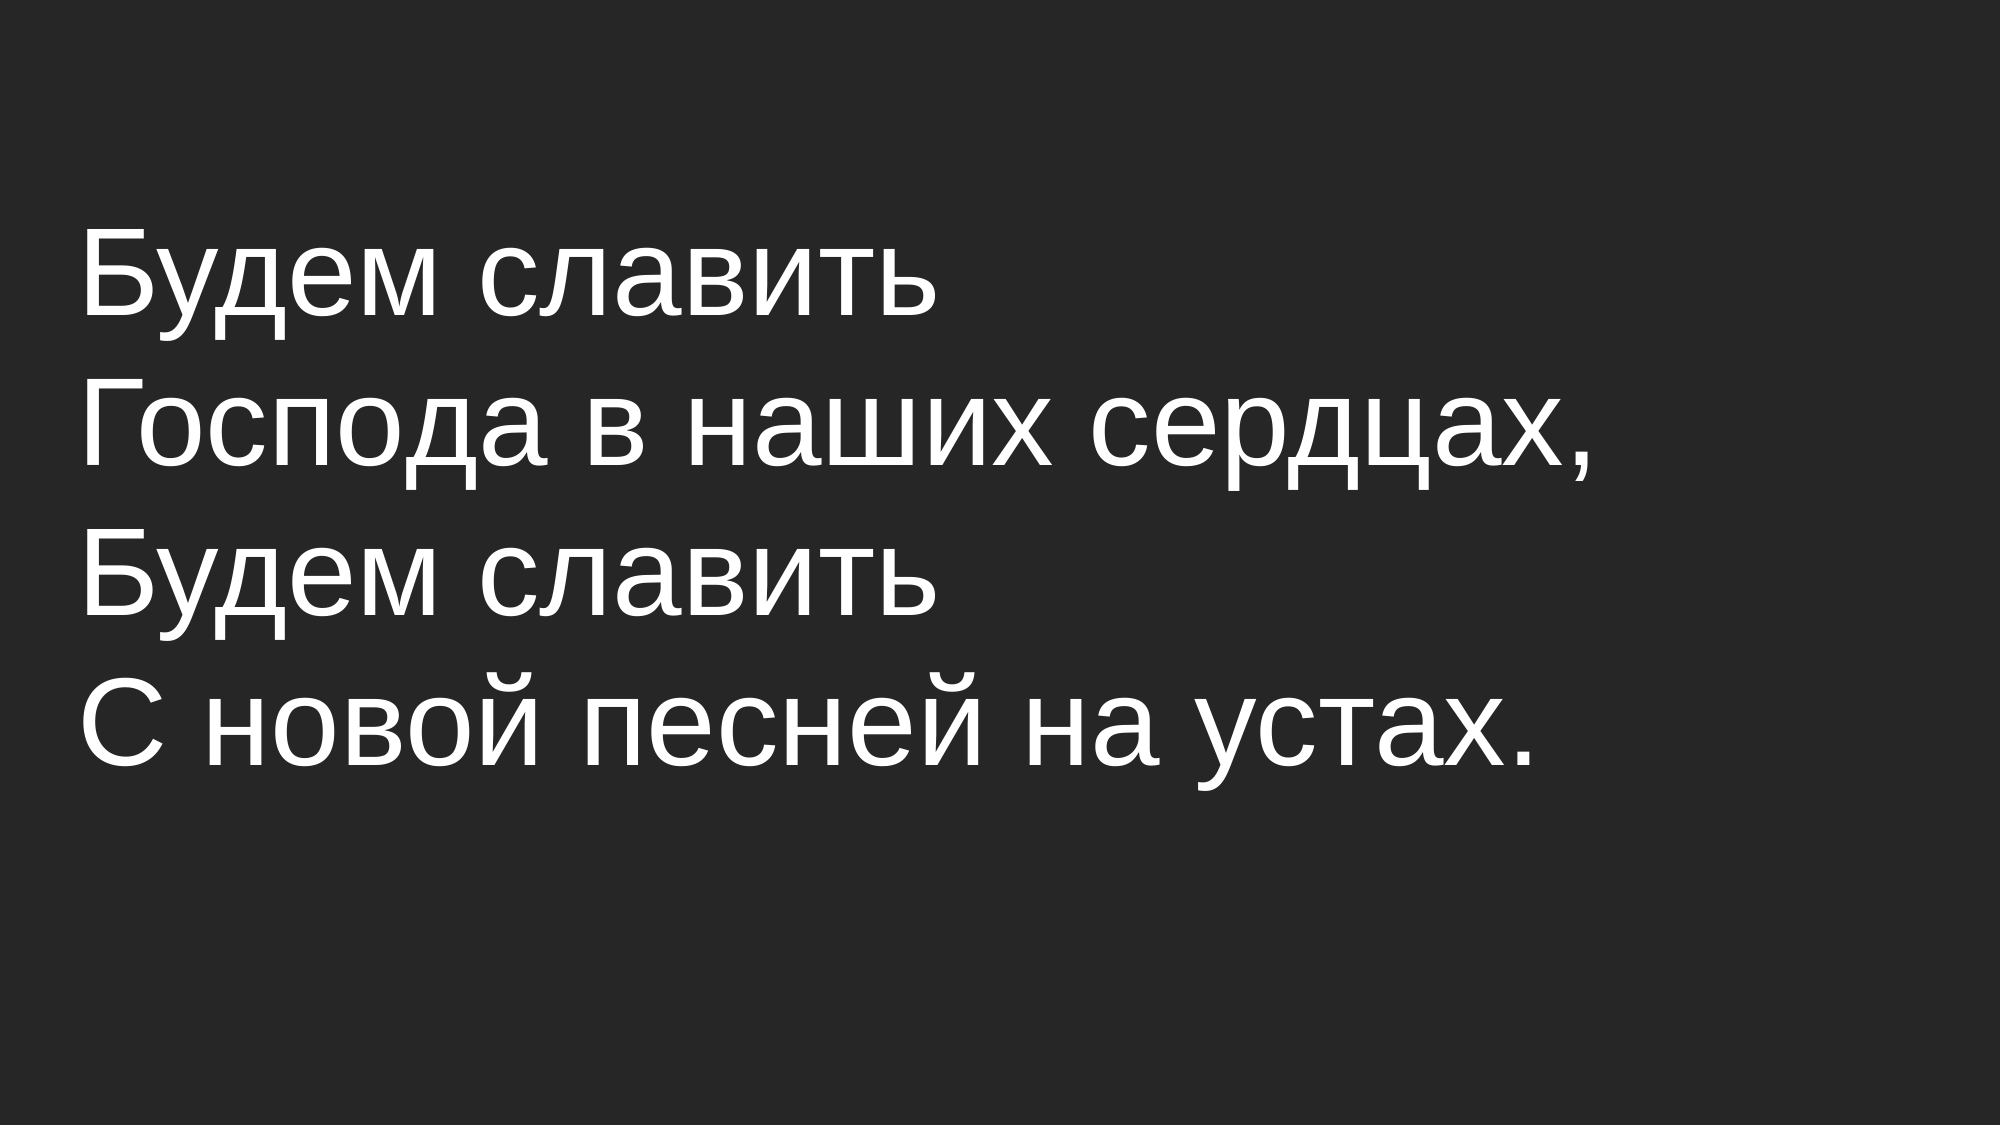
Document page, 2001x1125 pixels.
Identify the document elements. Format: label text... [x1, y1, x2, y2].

text_box Будем славить Госпoда в наших сердцах, Будем славить С новой песней на устах. [62, 36, 1944, 946]
